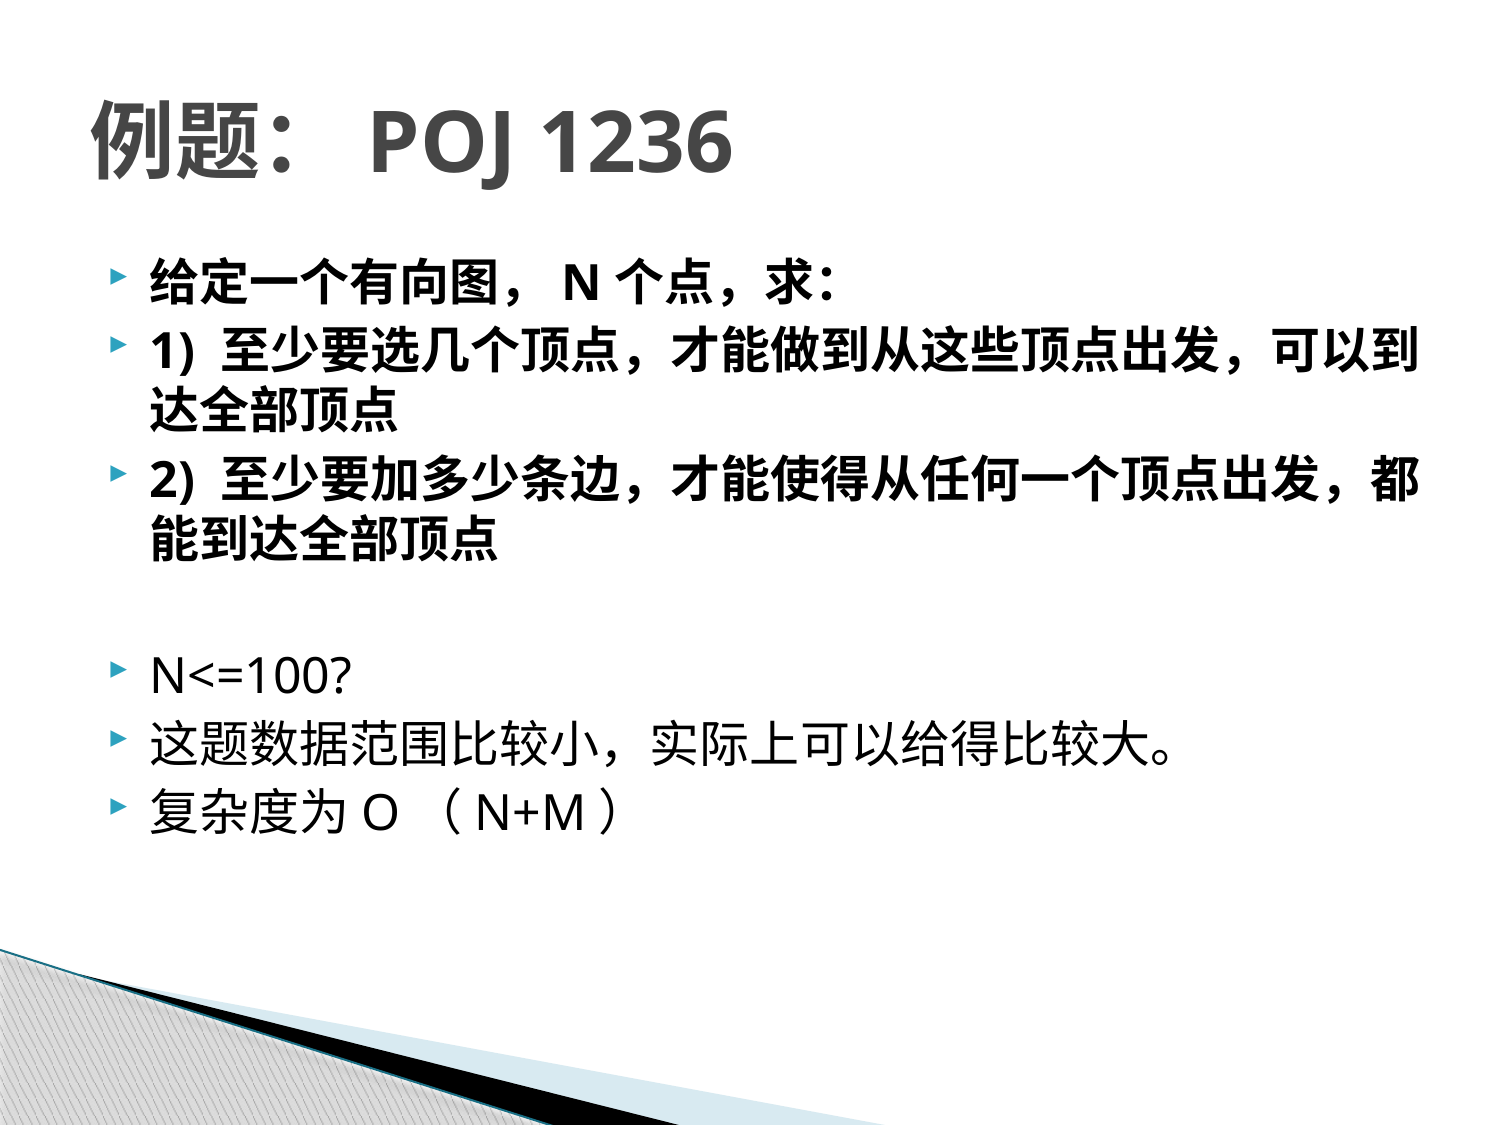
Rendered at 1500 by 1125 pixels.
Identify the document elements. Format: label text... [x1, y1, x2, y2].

title 例题：POJ 1236 [75, 45, 1425, 233]
list 给定一个有向图，N个点，求： 1) 至少要选几个顶点，才能做到从这些顶点出发，可以到达全部顶点 2) 至少要加多少条边，才能使得从任何一个顶点出发，都能到达全部顶点 N<=100? 这题数据范围比较小，实际上可以给得比较大。 复杂度为O（N+M） [75, 243, 1447, 1024]
